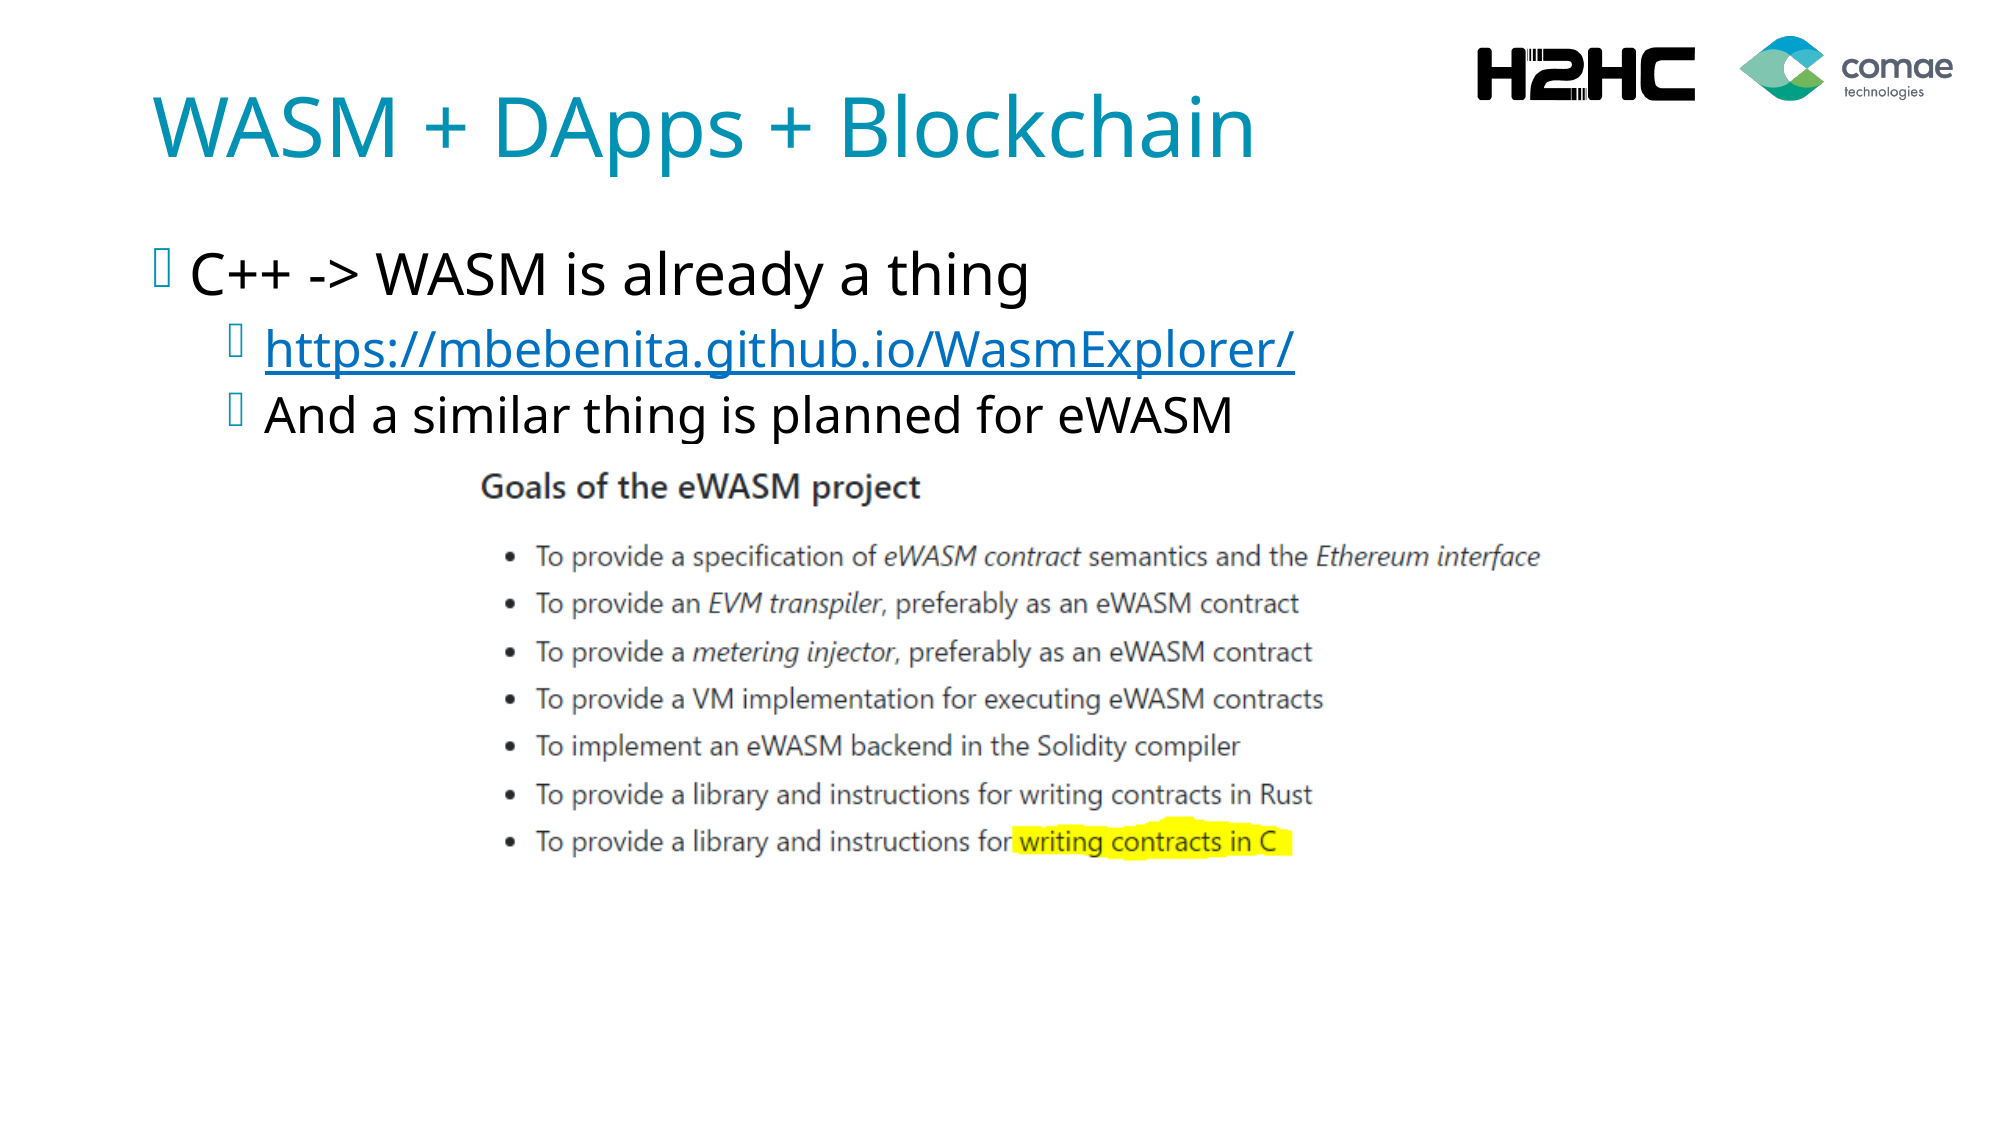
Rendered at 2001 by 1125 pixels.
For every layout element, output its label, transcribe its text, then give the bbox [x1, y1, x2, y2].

picture [1476, 46, 1696, 101]
title WASM + DApps + Blockchain [137, 68, 1503, 193]
picture [429, 444, 1571, 878]
picture [1739, 36, 1953, 101]
list C++ -> WASM is already a thing https://mbebenita.github.io/WasmExplorer/ And a similar thing is planned for eWASM [137, 237, 1863, 1014]
